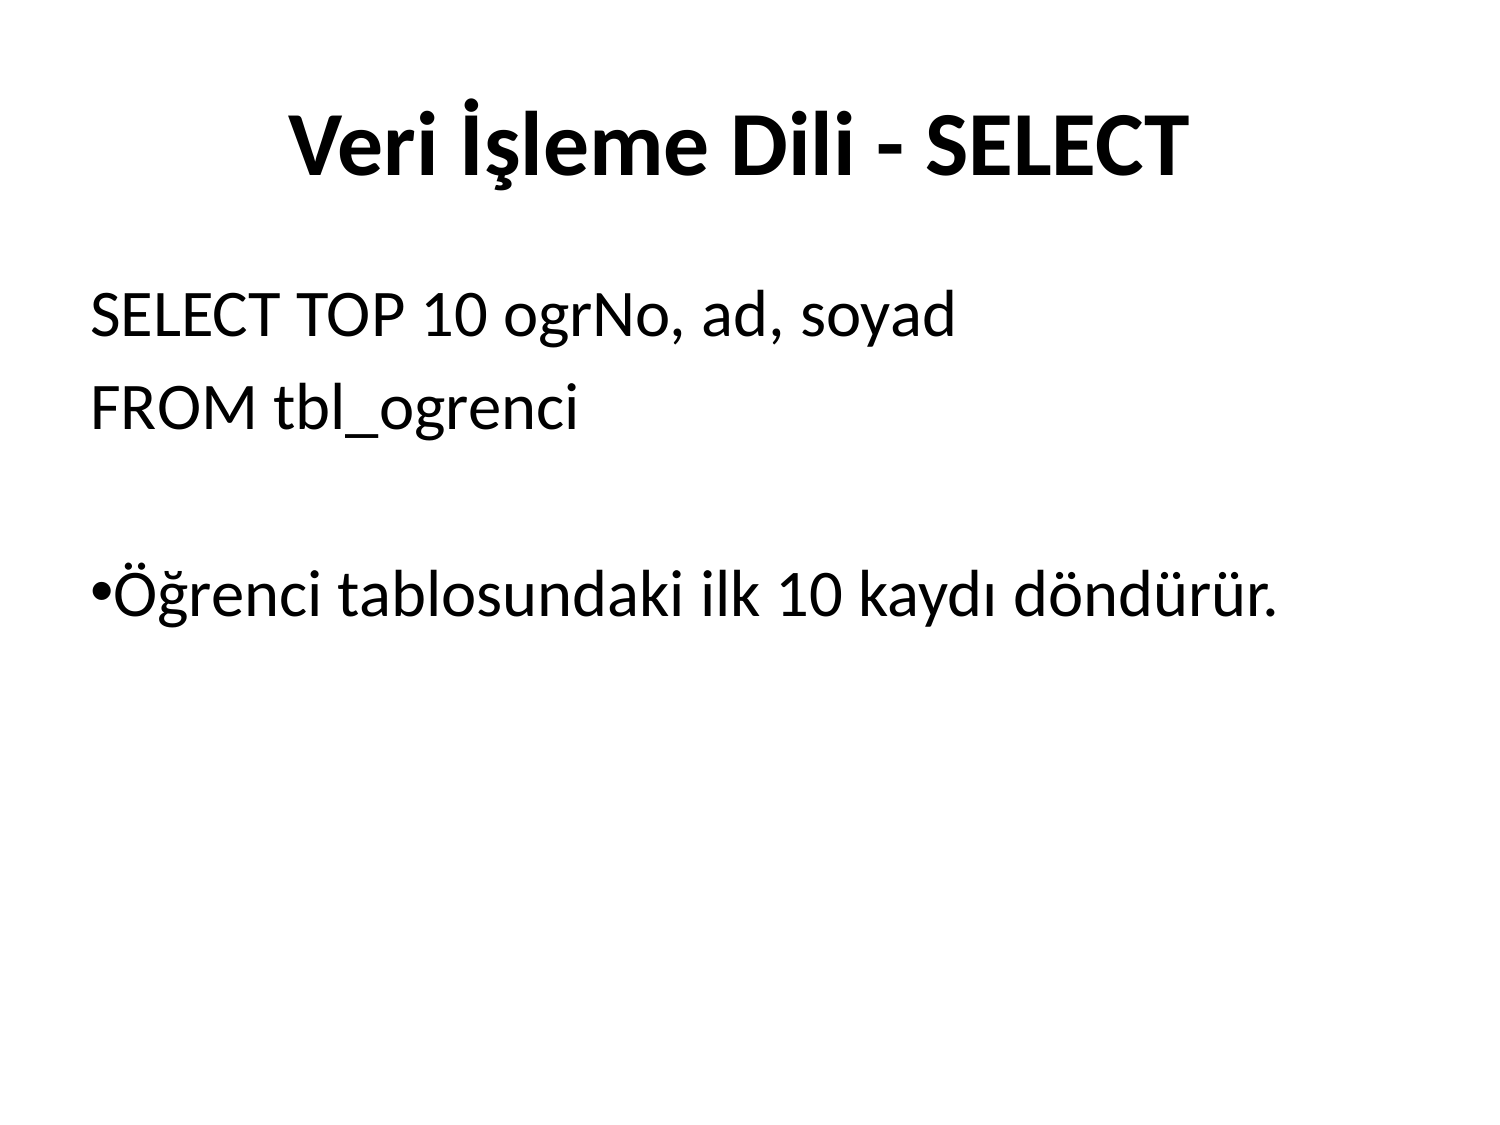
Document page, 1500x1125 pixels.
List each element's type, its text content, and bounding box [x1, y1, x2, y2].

title Veri İşleme Dili - SELECT [75, 45, 1425, 233]
list SELECT TOP 10 ogrNo, ad, soyad FROM tbl_ogrenci Öğrenci tablosundaki ilk 10 kaydı döndürür. [75, 262, 1412, 1071]
